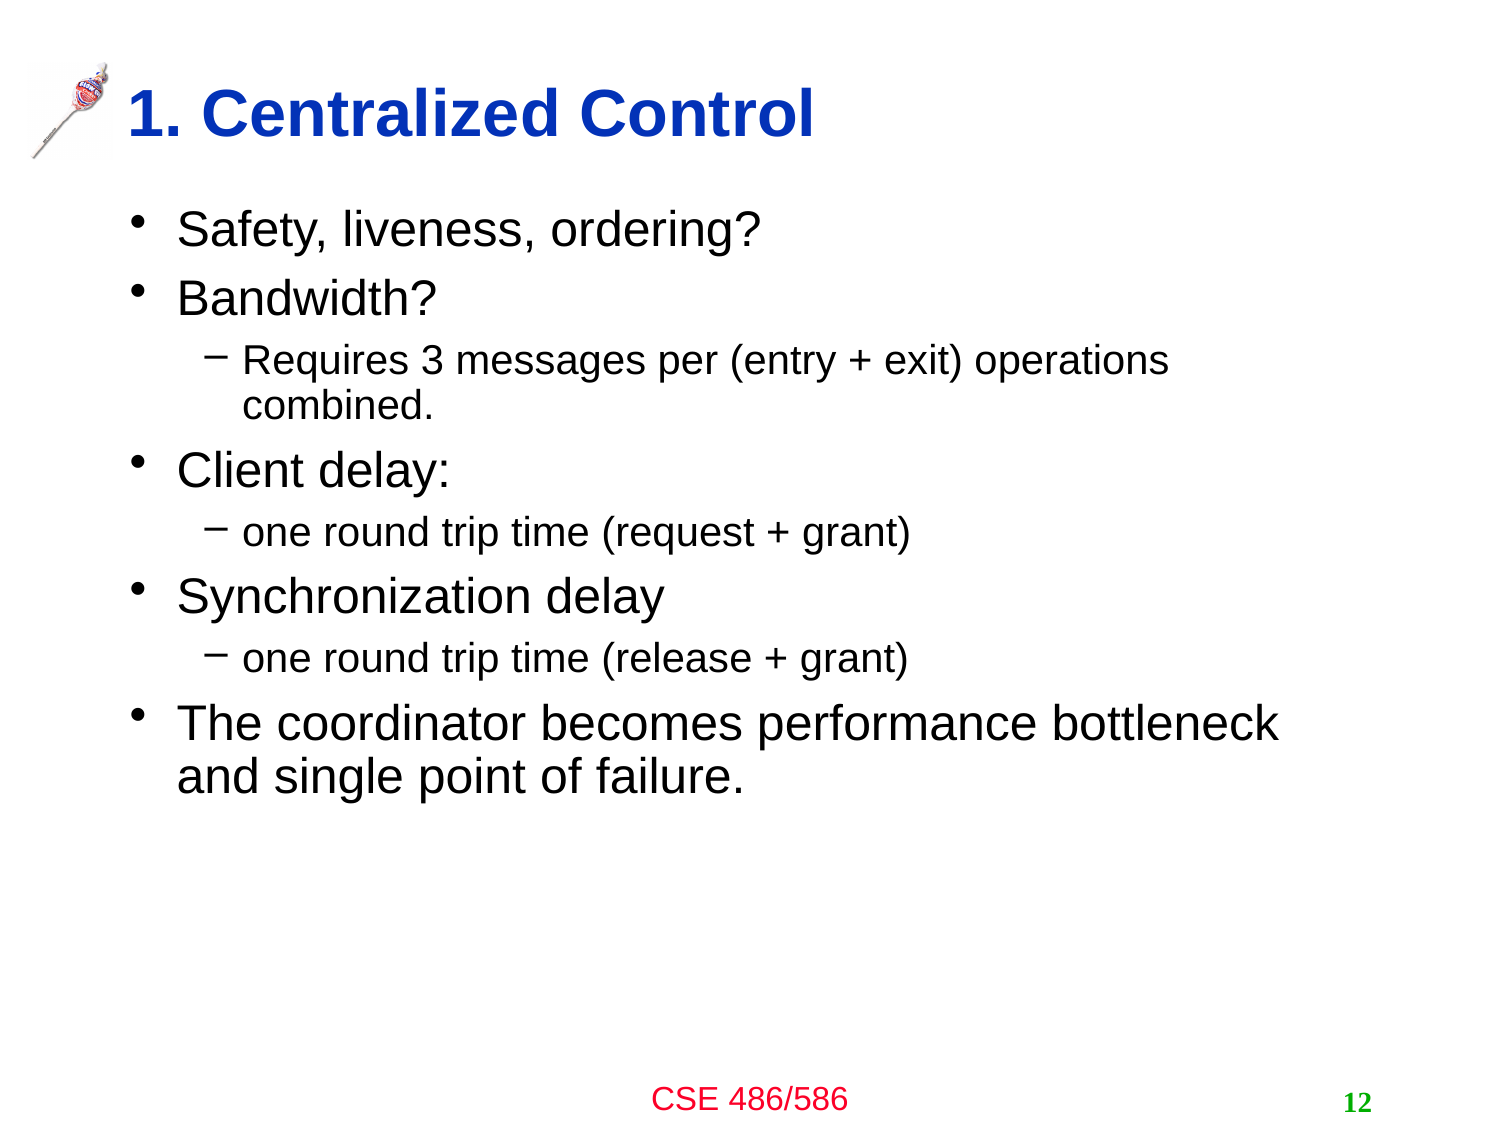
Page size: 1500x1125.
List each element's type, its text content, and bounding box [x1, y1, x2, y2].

slide_number 12 [1074, 1076, 1388, 1125]
list Safety, liveness, ordering? Bandwidth? Requires 3 messages per (entry + exit) operations combined. Client delay: one round trip time (request + grant) Synchronization delay one round trip time (release + grant) The coordinator becomes performance bottleneck and single point of failure. [114, 195, 1376, 1005]
picture [27, 62, 113, 160]
title 1. Centralized Control [112, 53, 1310, 176]
